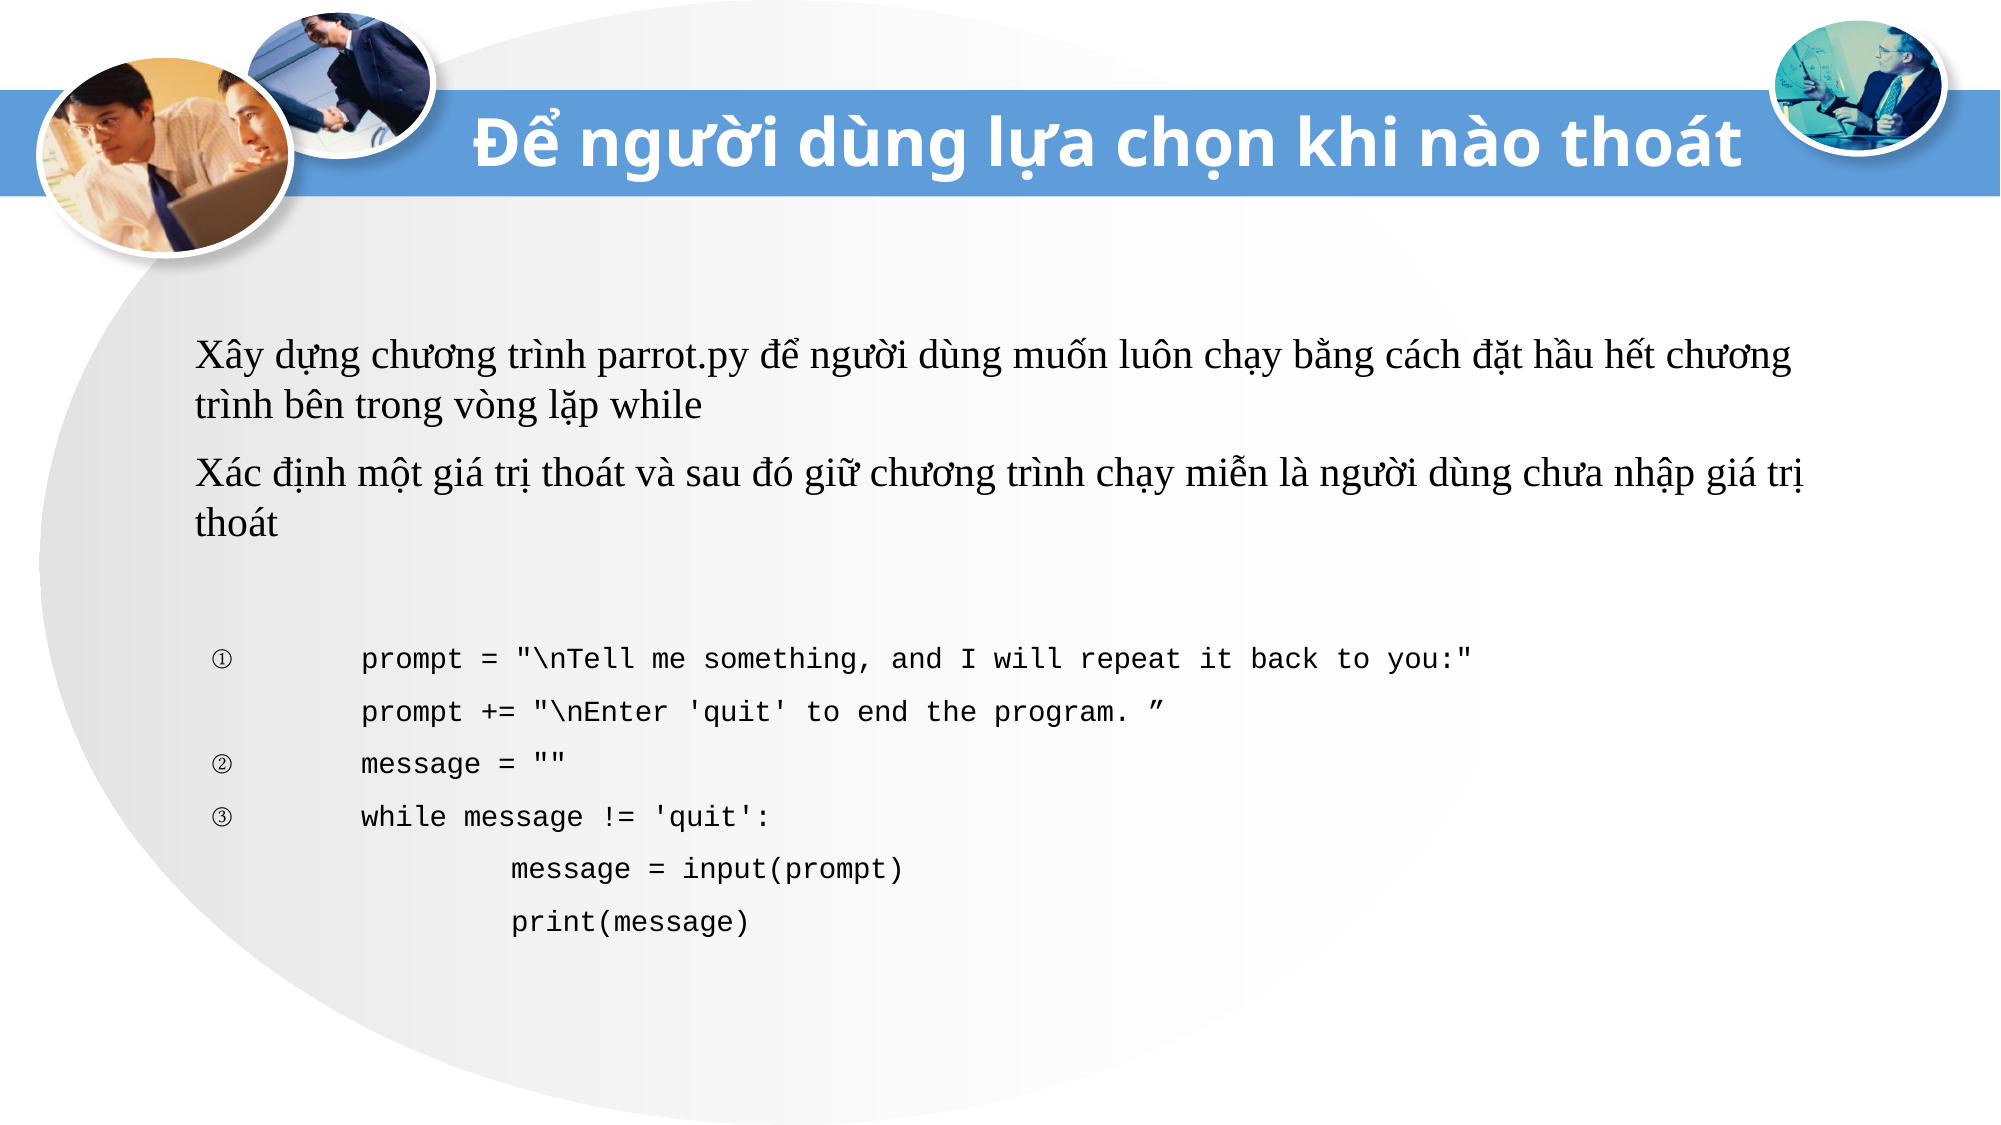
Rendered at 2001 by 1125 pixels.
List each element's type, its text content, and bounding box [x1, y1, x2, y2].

picture [43, 58, 288, 252]
picture [1775, 21, 1941, 150]
picture [248, 13, 430, 152]
title Để người dùng lựa chọn khi nào thoát [450, 99, 1767, 180]
text_box Xác định một giá trị thoát và sau đó giữ chương trình chạy miễn là người dùng chưa nhập giá trị thoát [179, 437, 1830, 553]
text_box Xây dựng chương trình parrot.py để người dùng muốn luôn chạy bằng cách đặt hầu hết chương trình bên trong vòng lặp while [179, 319, 1830, 435]
text_box ① prompt = "\nTell me something, and I will repeat it back to you:" prompt += "\nEnter 'quit' to end the program. ” ② message = "" ③ while message != 'quit': message = input(prompt) print(message) [196, 626, 1923, 945]
